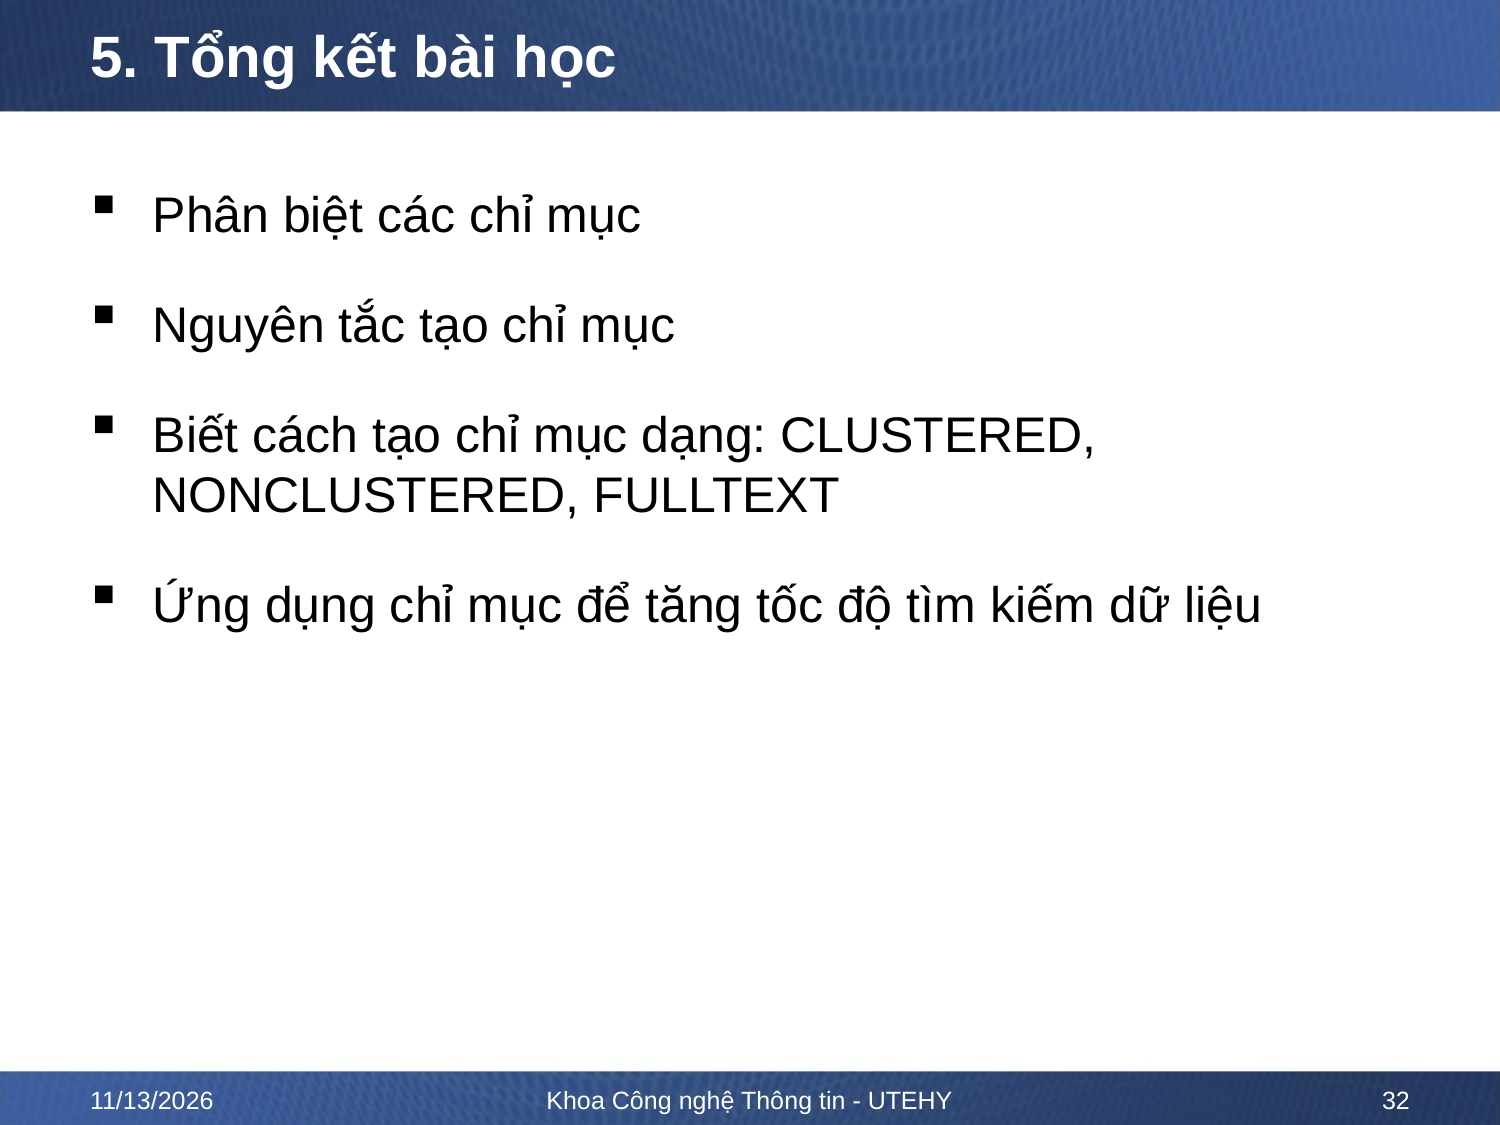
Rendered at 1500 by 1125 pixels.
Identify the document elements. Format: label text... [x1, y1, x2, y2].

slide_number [75, 1069, 425, 1125]
footer Khoa Công nghệ Thông tin - UTEHY [512, 1069, 988, 1125]
picture [0, 0, 1500, 1125]
list Phân biệt các chỉ mục Nguyên tắc tạo chỉ mục Biết cách tạo chỉ mục dạng: CLUSTERED, NONCLUSTERED, FULLTEXT Ứng dụng chỉ mục để tăng tốc độ tìm kiếm dữ liệu [75, 174, 1425, 1025]
title 5. Tổng kết bài học [75, 4, 1425, 105]
slide_number 32 [1074, 1069, 1425, 1125]
